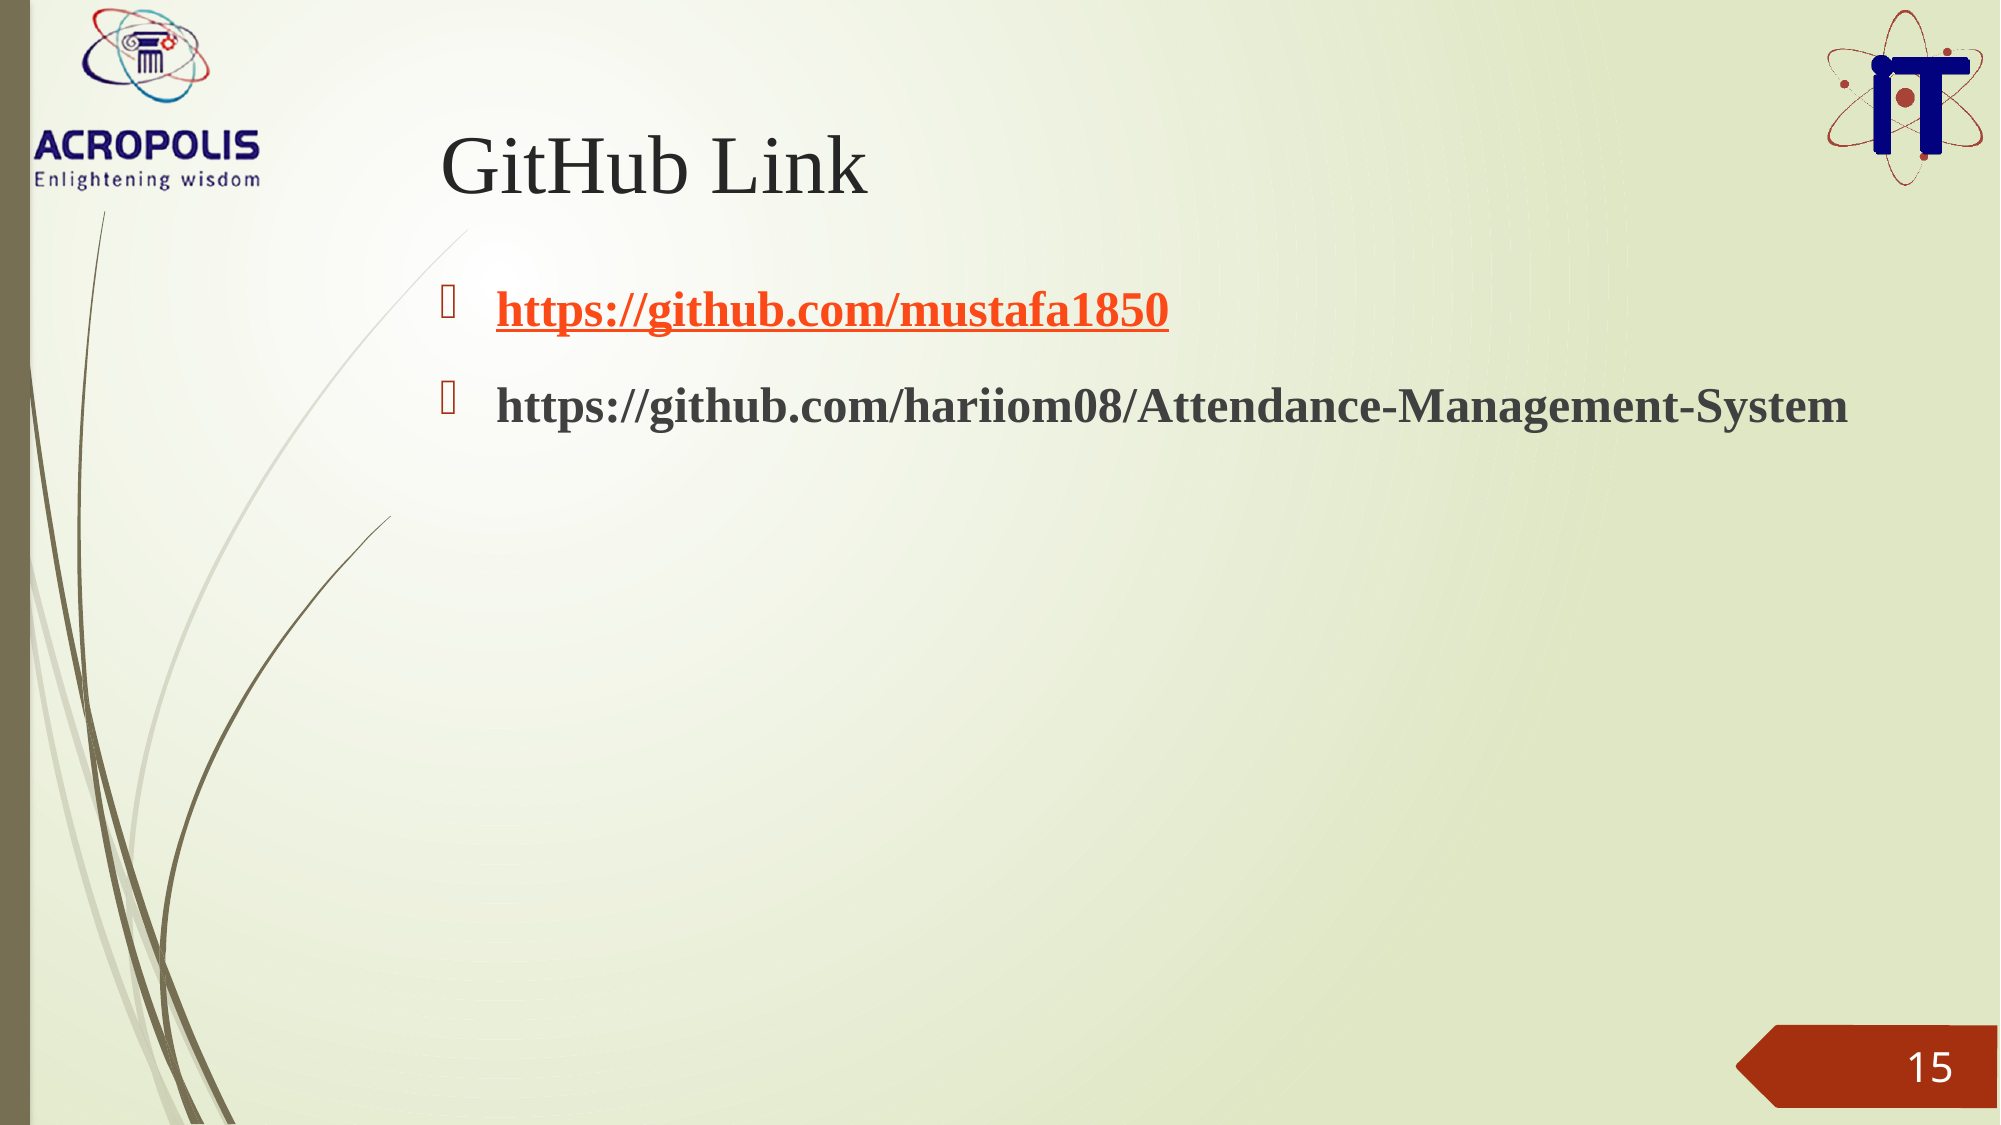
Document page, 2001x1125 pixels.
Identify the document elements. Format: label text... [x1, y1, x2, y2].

slide_number 15 [1840, 1039, 1969, 1100]
picture [1821, 0, 1989, 232]
picture [25, 0, 265, 204]
title GitHub Link [425, 102, 1888, 268]
list https://github.com/mustafa1850 https://github.com/hariiom08/Attendance-Management-System [424, 268, 1888, 985]
